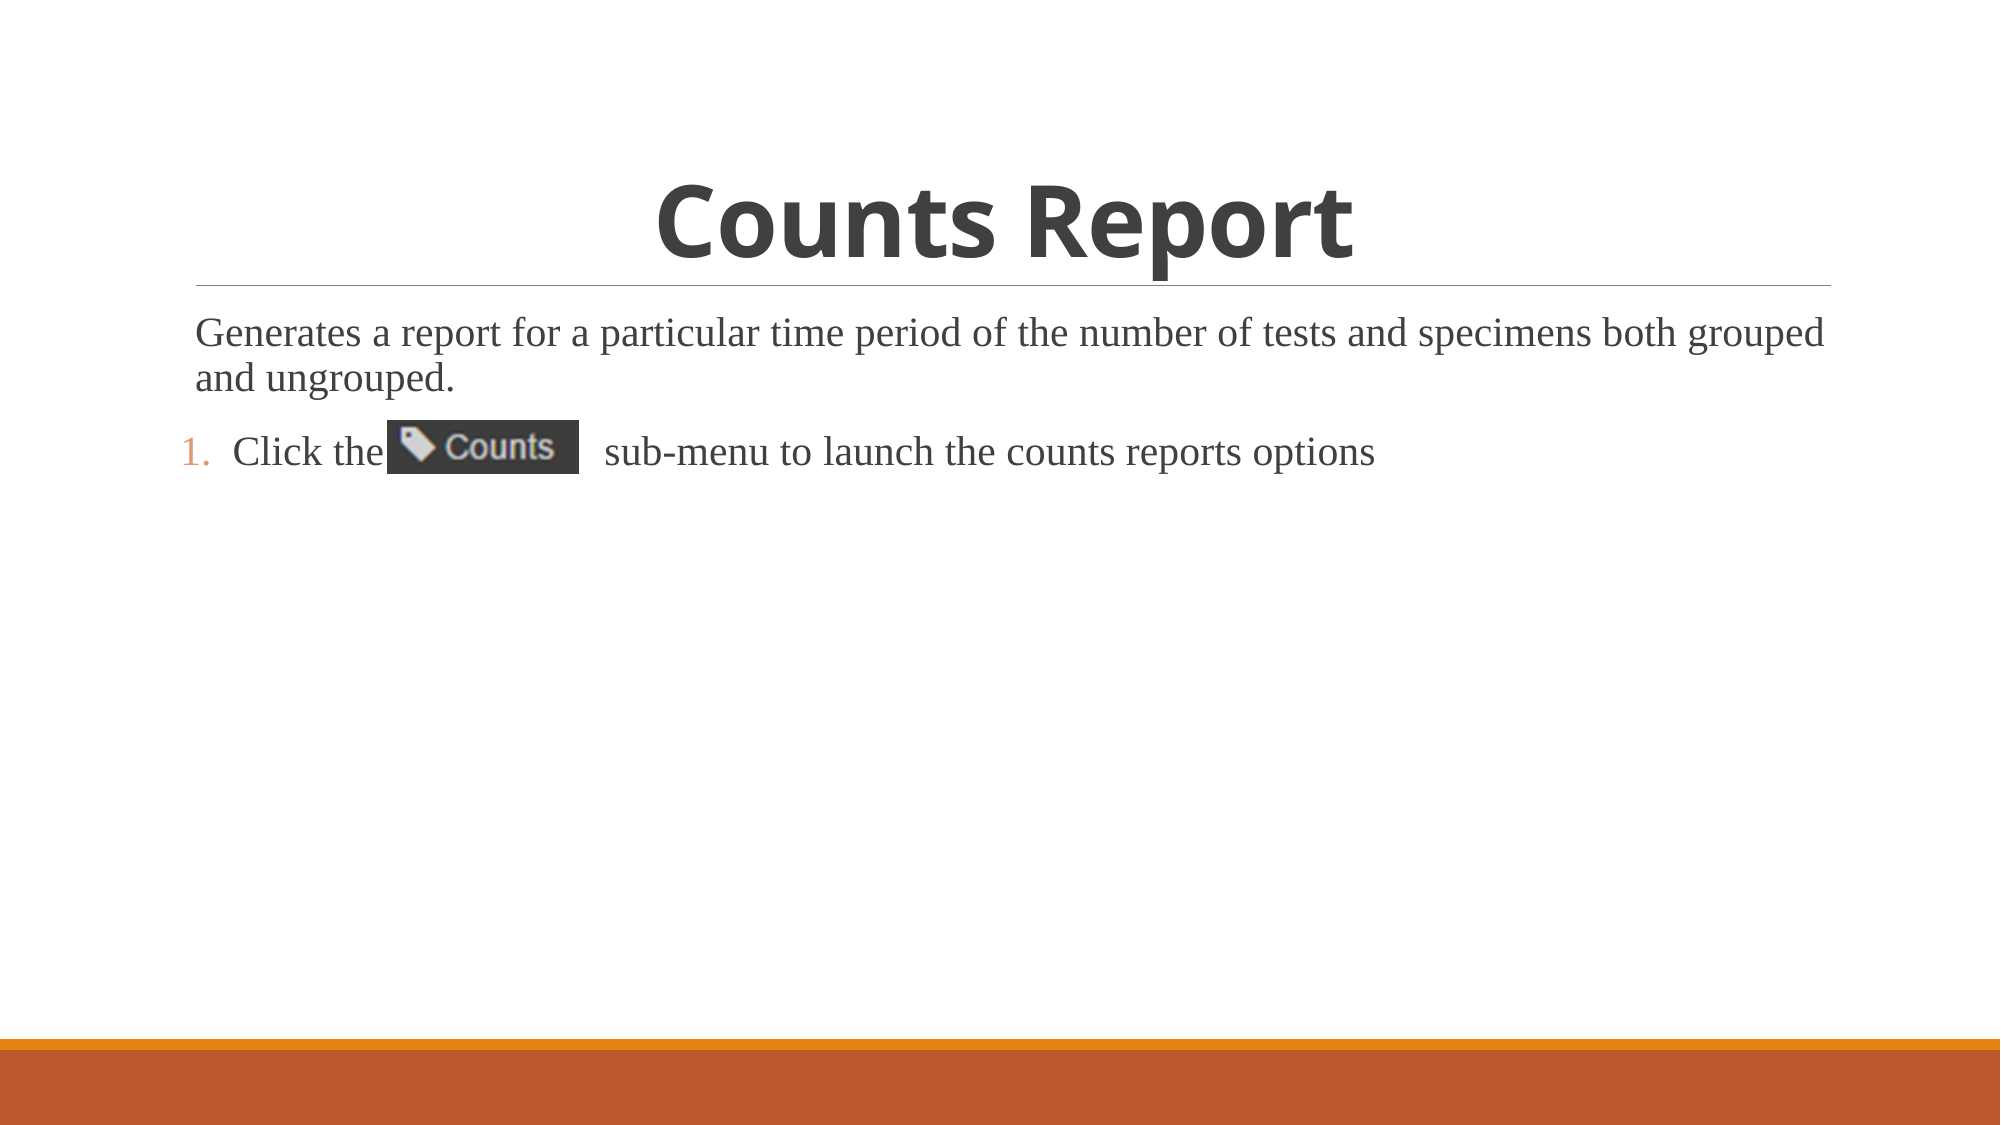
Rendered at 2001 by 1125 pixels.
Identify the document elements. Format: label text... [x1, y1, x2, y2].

list Generates a report for a particular time period of the number of tests and specimens both grouped and ungrouped. 1. Click the sub-menu to launch the counts reports options [180, 302, 1830, 963]
title Counts Report [180, 47, 1830, 285]
picture [386, 419, 579, 474]
